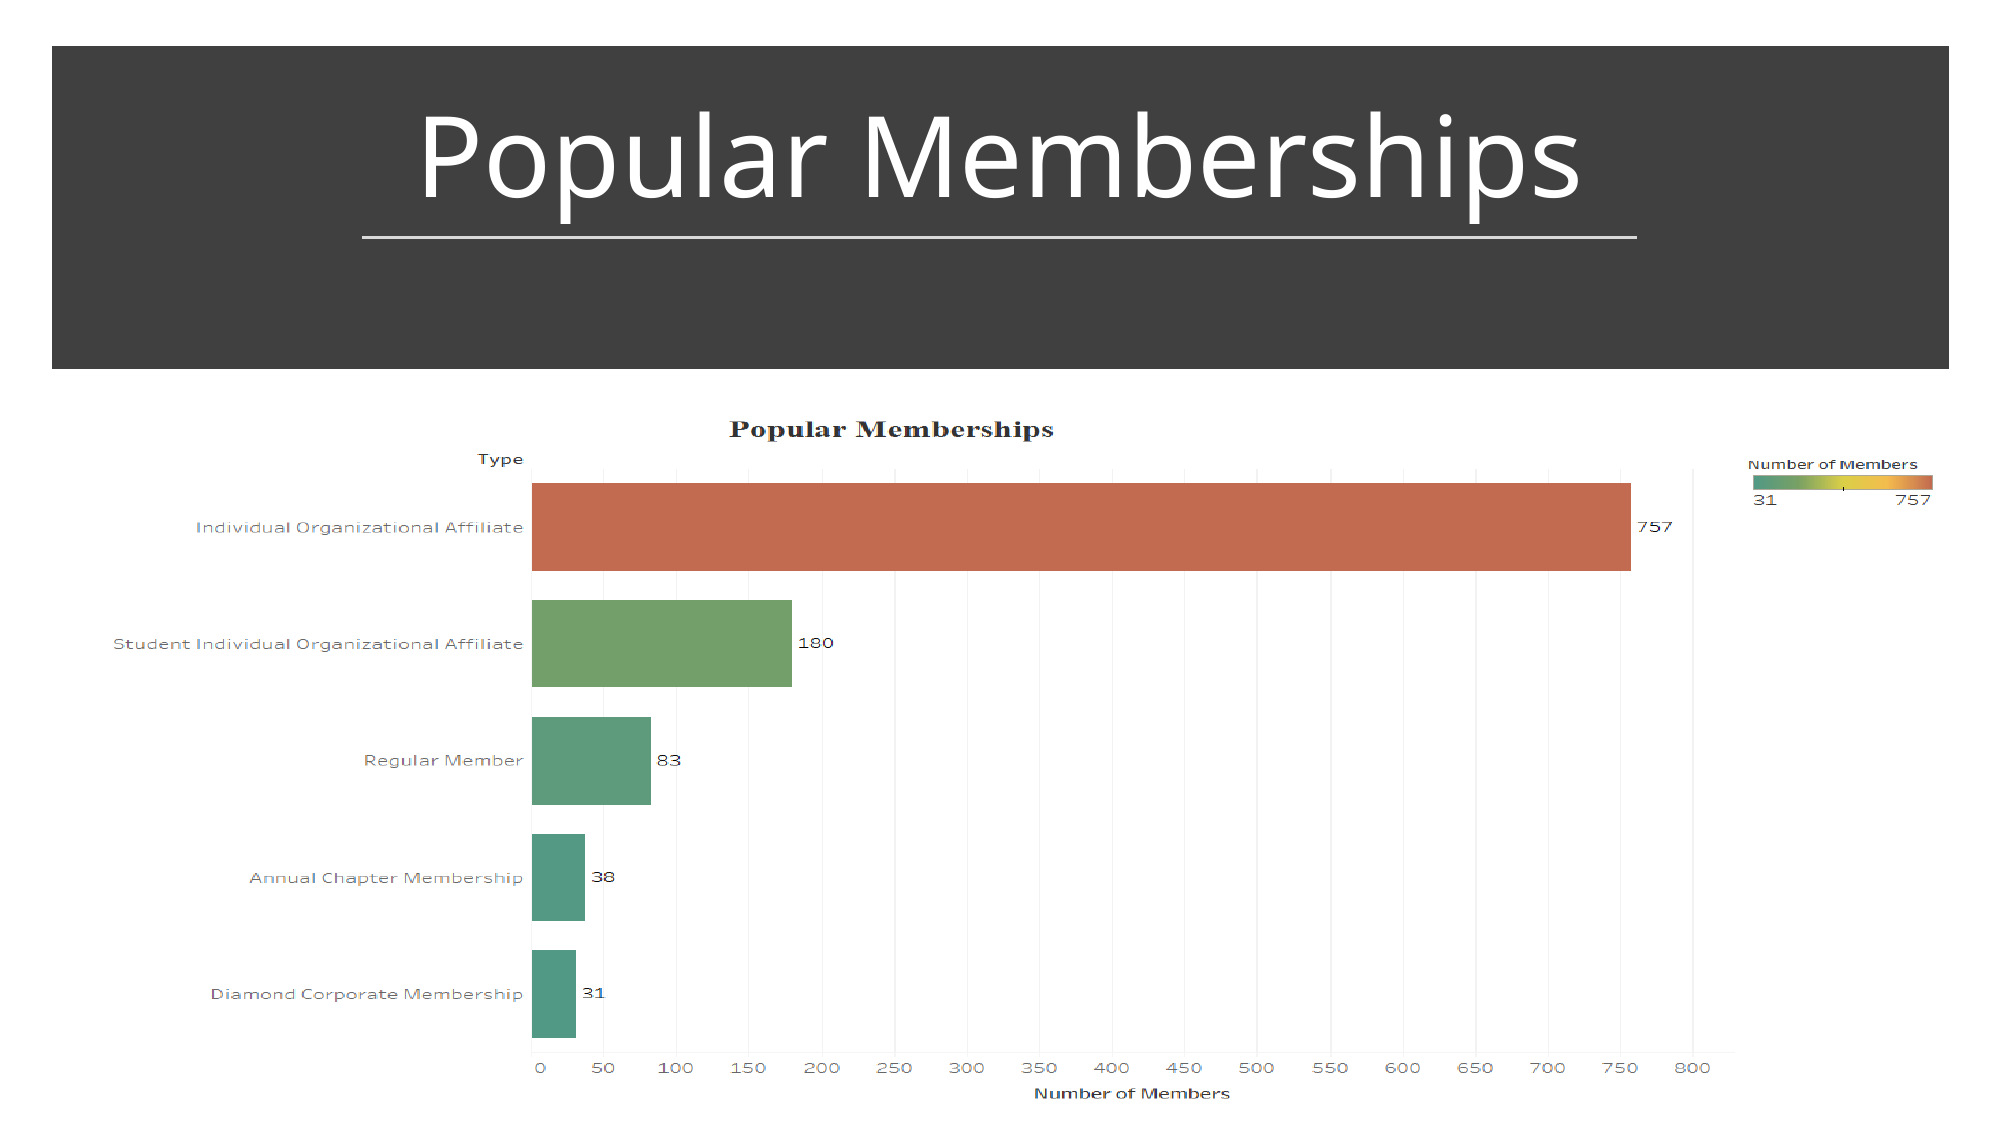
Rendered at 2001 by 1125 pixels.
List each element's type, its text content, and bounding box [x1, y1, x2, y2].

text_box [61, 55, 1939, 360]
title Popular Memberships [86, 76, 1914, 230]
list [49, 411, 1939, 1109]
